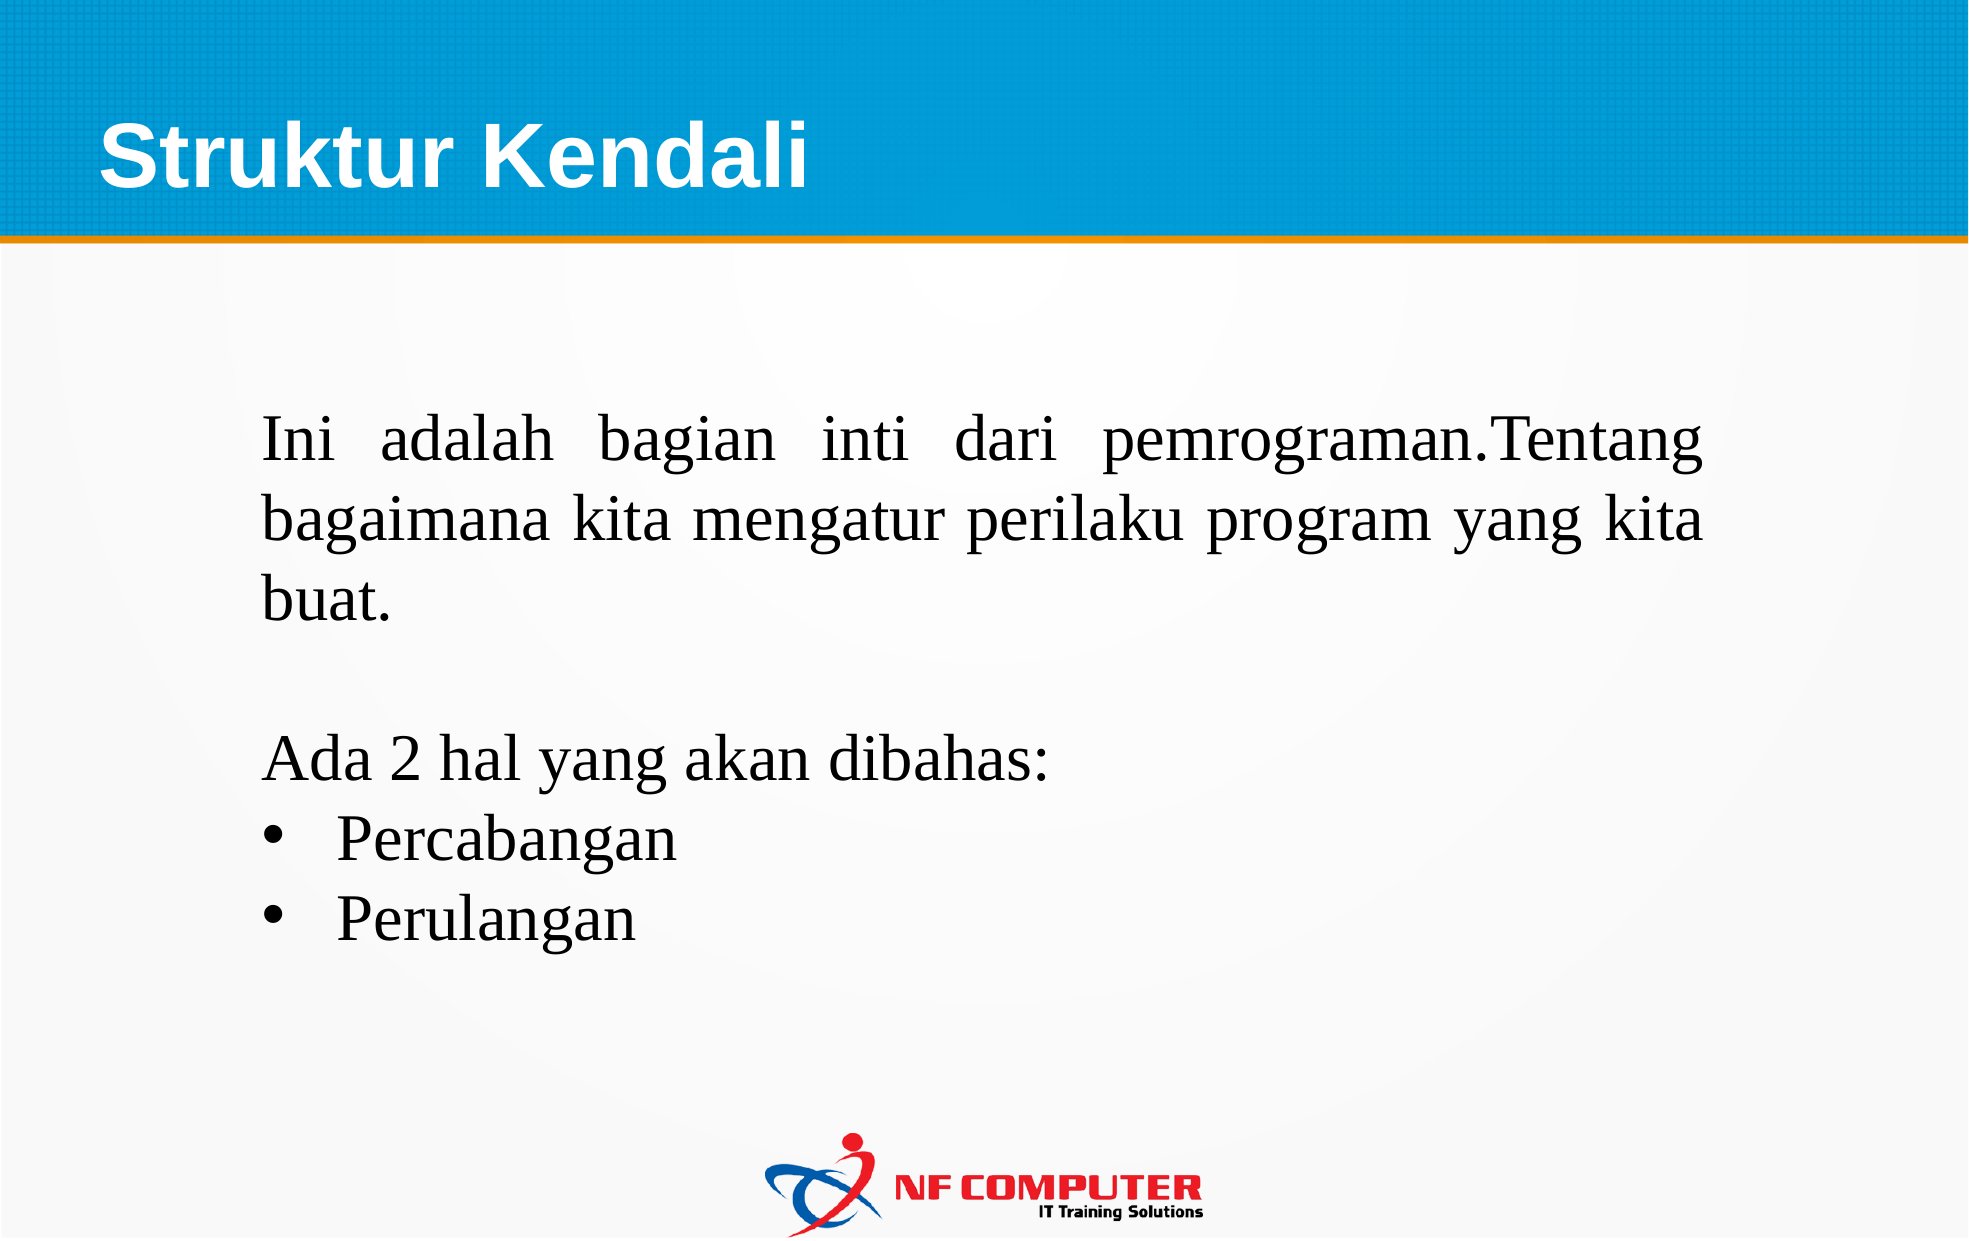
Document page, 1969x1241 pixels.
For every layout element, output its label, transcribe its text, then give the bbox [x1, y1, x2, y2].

text_box Struktur Kendali [98, 0, 1870, 207]
text_box Ini adalah bagian inti dari pemrograman.Tentang bagaimana kita mengatur perilaku program yang kita buat. Ada 2 hal yang akan dibahas: Percabangan Perulangan [246, 386, 1722, 961]
picture [0, 236, 1969, 1241]
